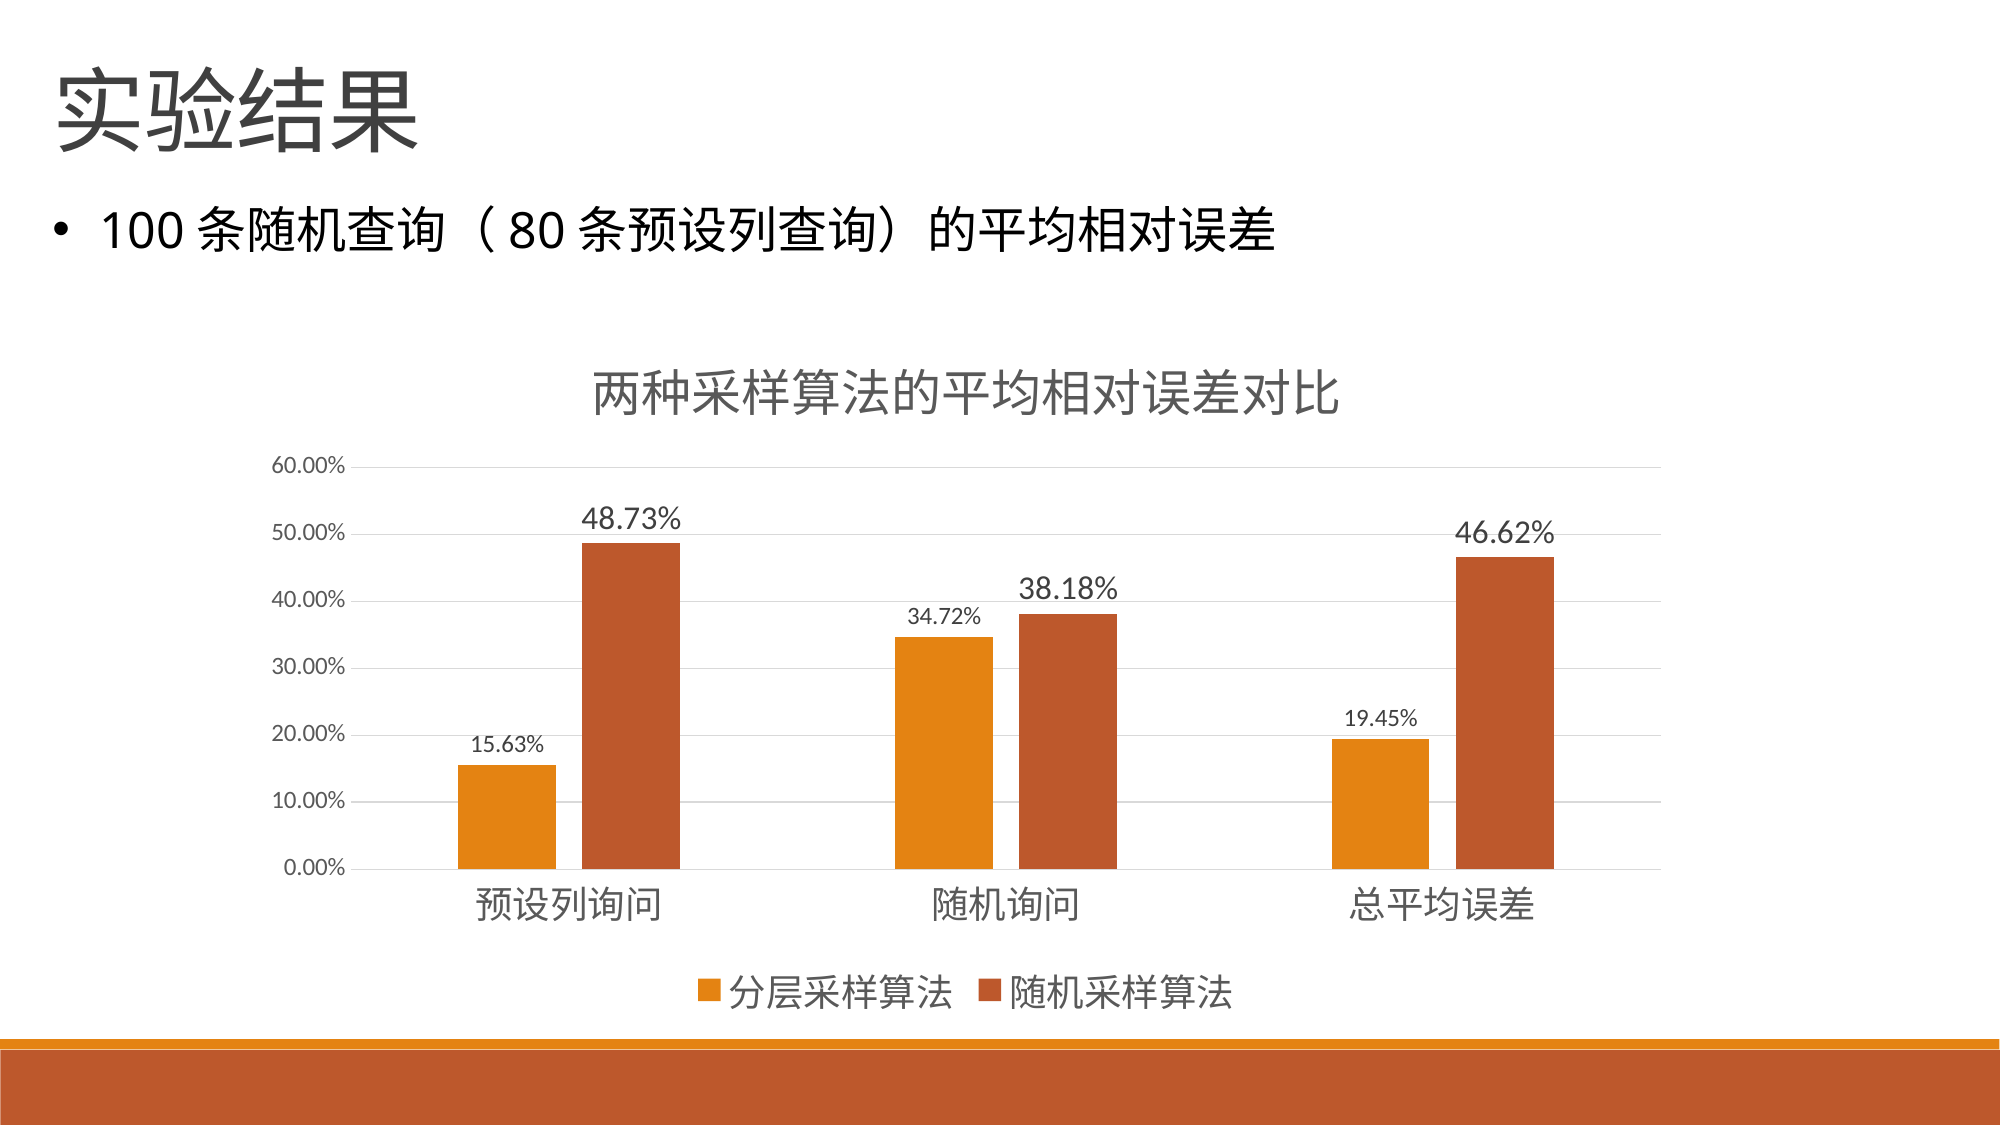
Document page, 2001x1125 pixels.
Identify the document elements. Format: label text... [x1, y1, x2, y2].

text_box 100条随机查询（80条预设列查询）的平均相对误差 [37, 190, 1893, 266]
chart [241, 316, 1691, 1026]
title 实验结果 [37, 39, 461, 173]
